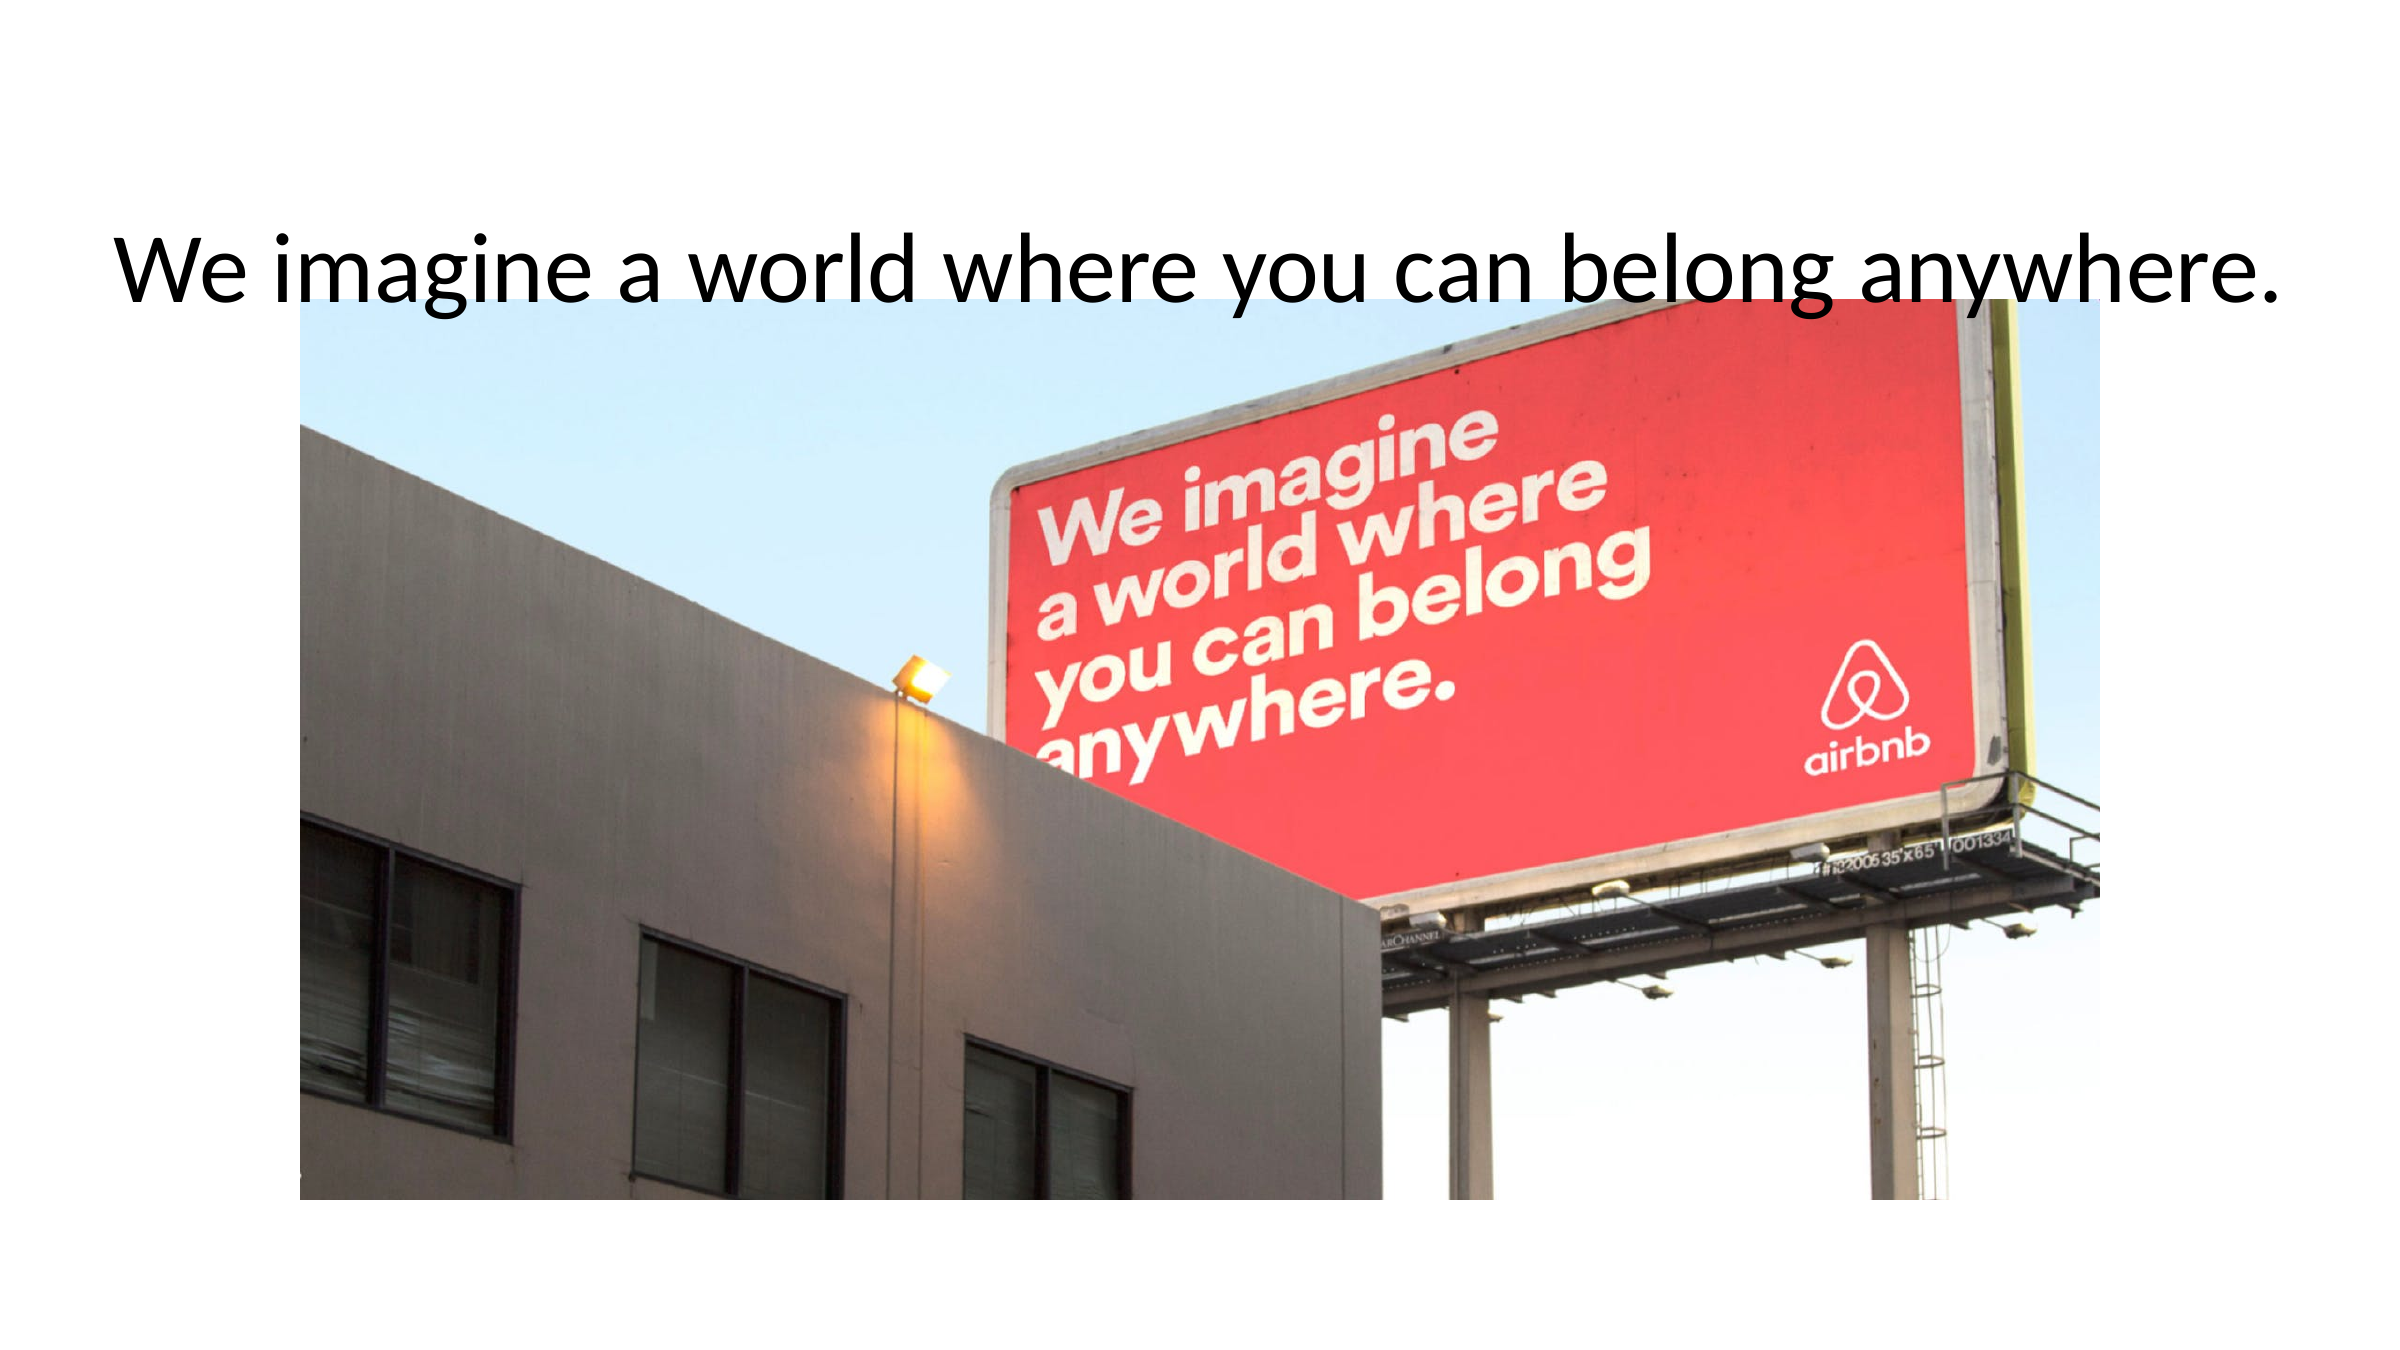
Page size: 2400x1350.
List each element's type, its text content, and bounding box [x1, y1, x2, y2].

picture [299, 299, 2101, 1201]
text_box We imagine a world where you can belong anywhere. [99, 150, 2301, 330]
